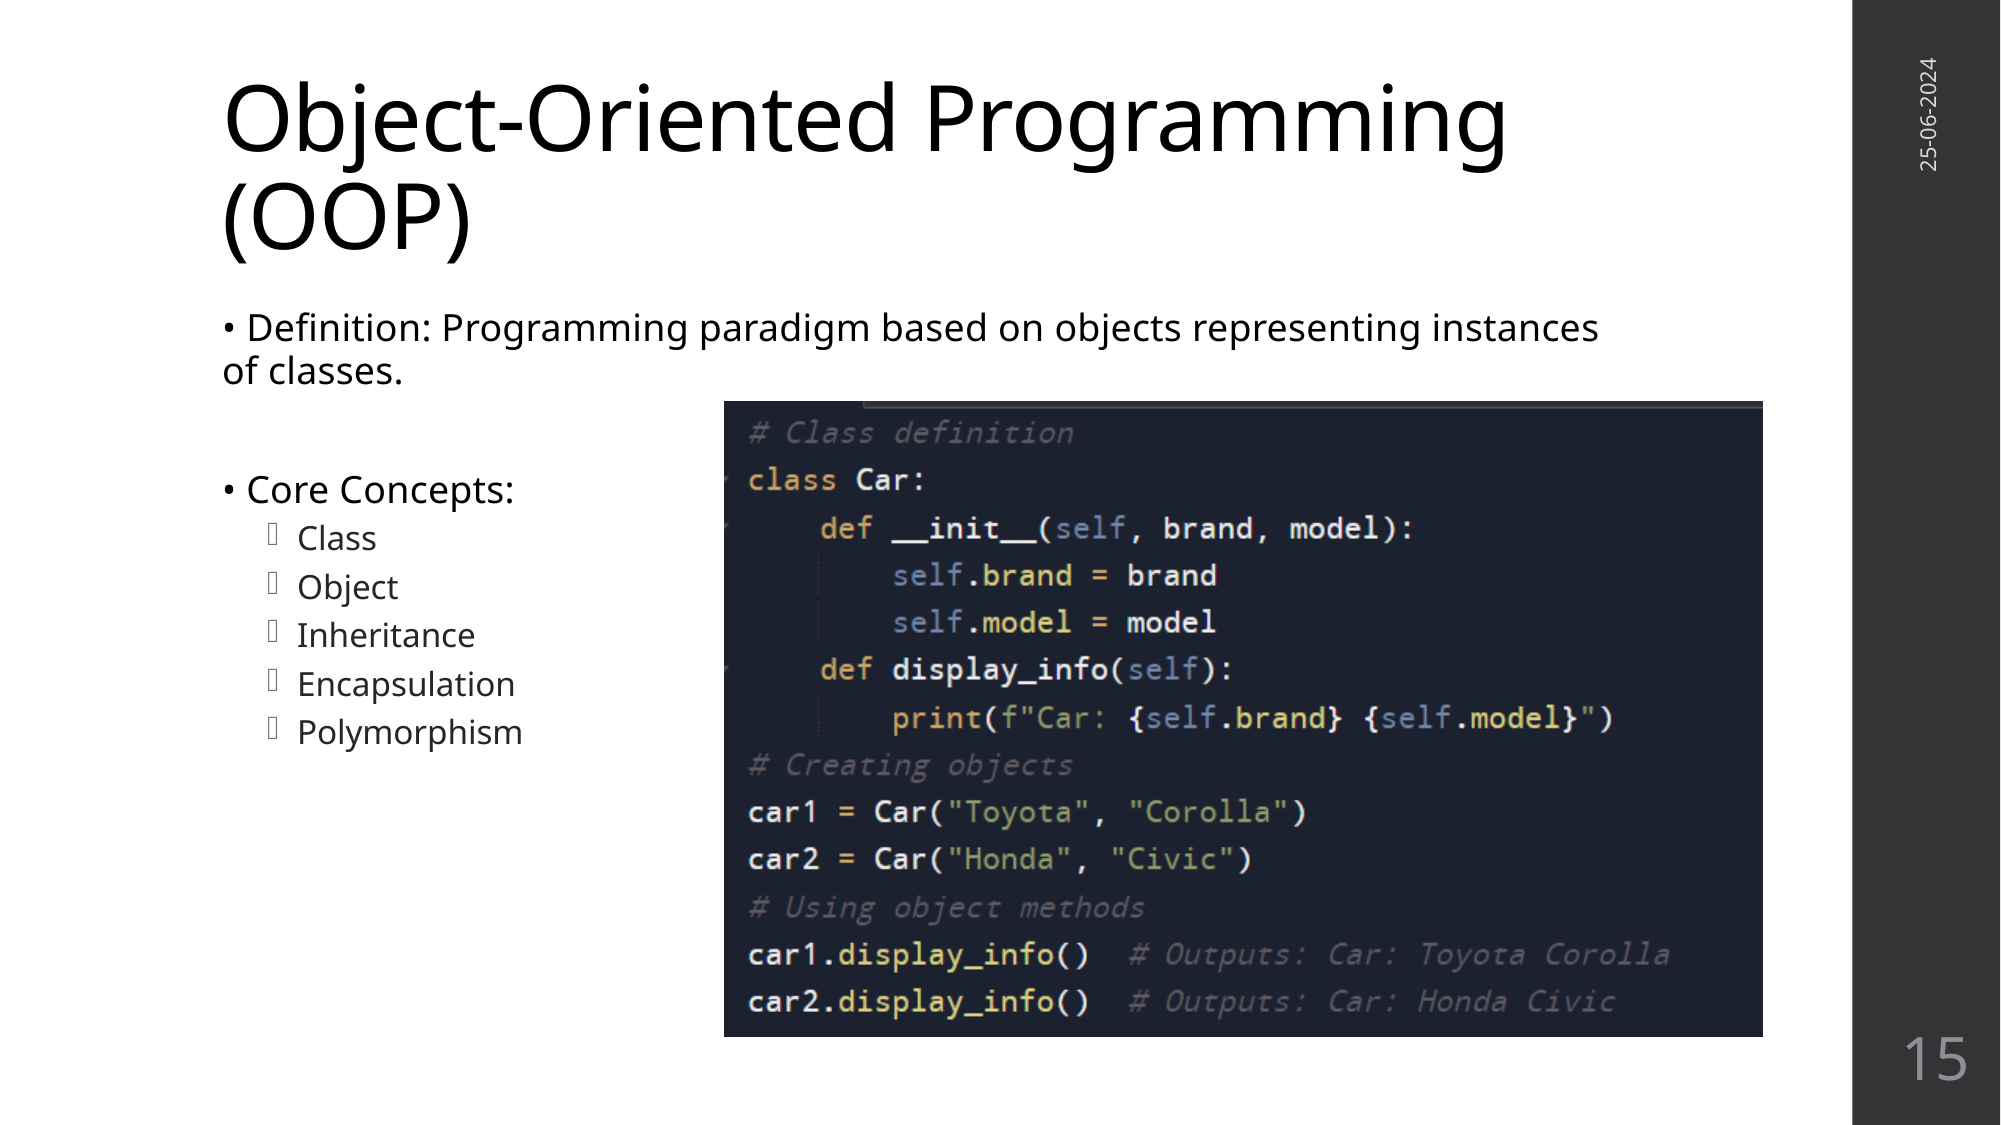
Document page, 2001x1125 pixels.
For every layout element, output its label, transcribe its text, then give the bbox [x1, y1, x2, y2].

picture [724, 401, 1763, 1037]
title Object-Oriented Programming (OOP) [206, 60, 1797, 278]
slide_number 15 [1852, 1012, 2000, 1110]
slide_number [1897, 37, 1958, 351]
list • Definition: Programming paradigm based on objects representing instances of classes. • Core Concepts: Class Object Inheritance Encapsulation Polymorphism [206, 299, 1617, 1014]
